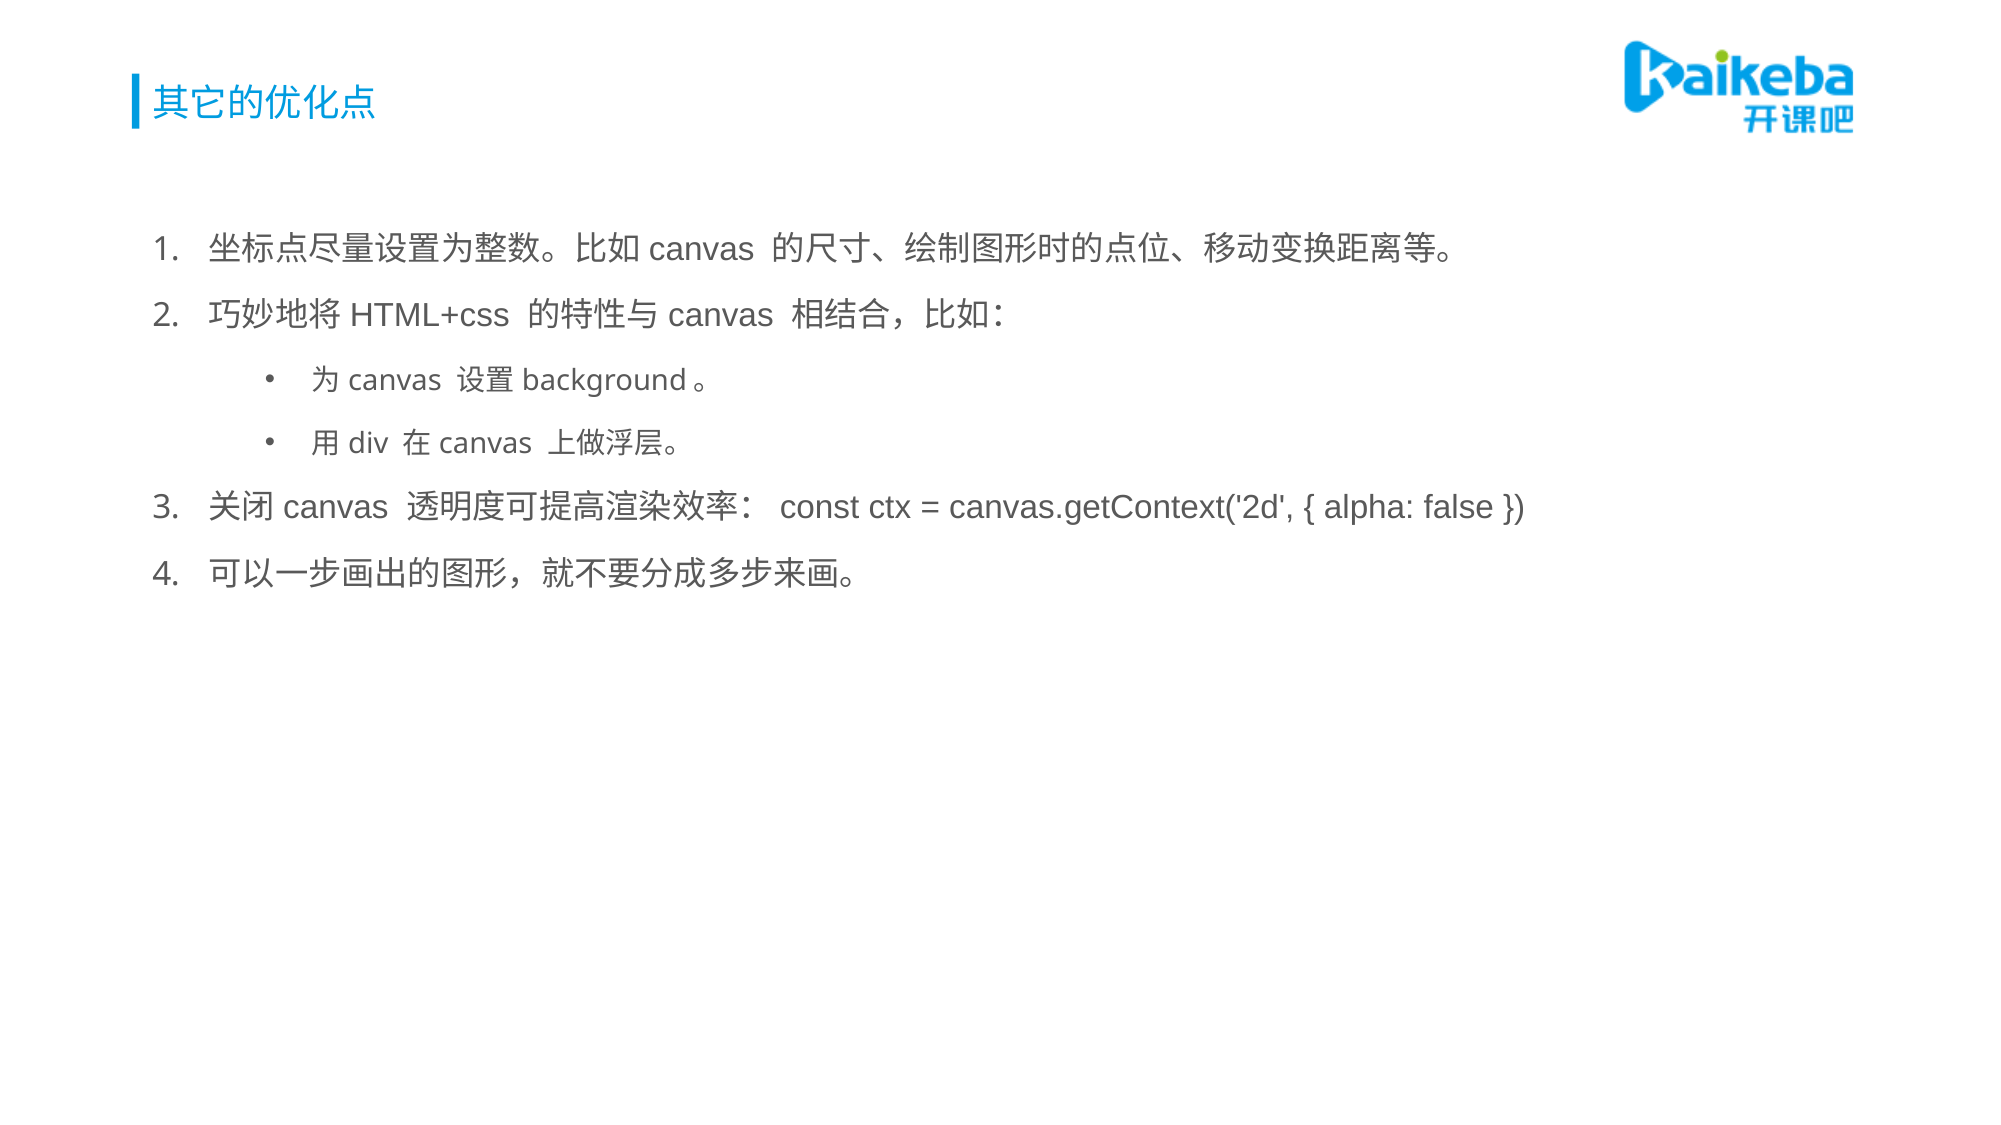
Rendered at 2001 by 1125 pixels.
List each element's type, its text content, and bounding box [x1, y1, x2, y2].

picture [1612, 31, 1866, 143]
picture [1640, 50, 1650, 59]
list 坐标点尽量设置为整数。比如canvas 的尺寸、绘制图形时的点位、移动变换距离等。 巧妙地将HTML+css 的特性与canvas 相结合，比如： 为canvas 设置background。 用div 在canvas 上做浮层。 关闭canvas 透明度可提高渲染效率：const ctx = canvas.getContext('2d', { alpha: false }) 可以一步画出的图形，就不要分成多步来画。 [137, 199, 1863, 1014]
title 其它的优化点 [137, 59, 1863, 148]
